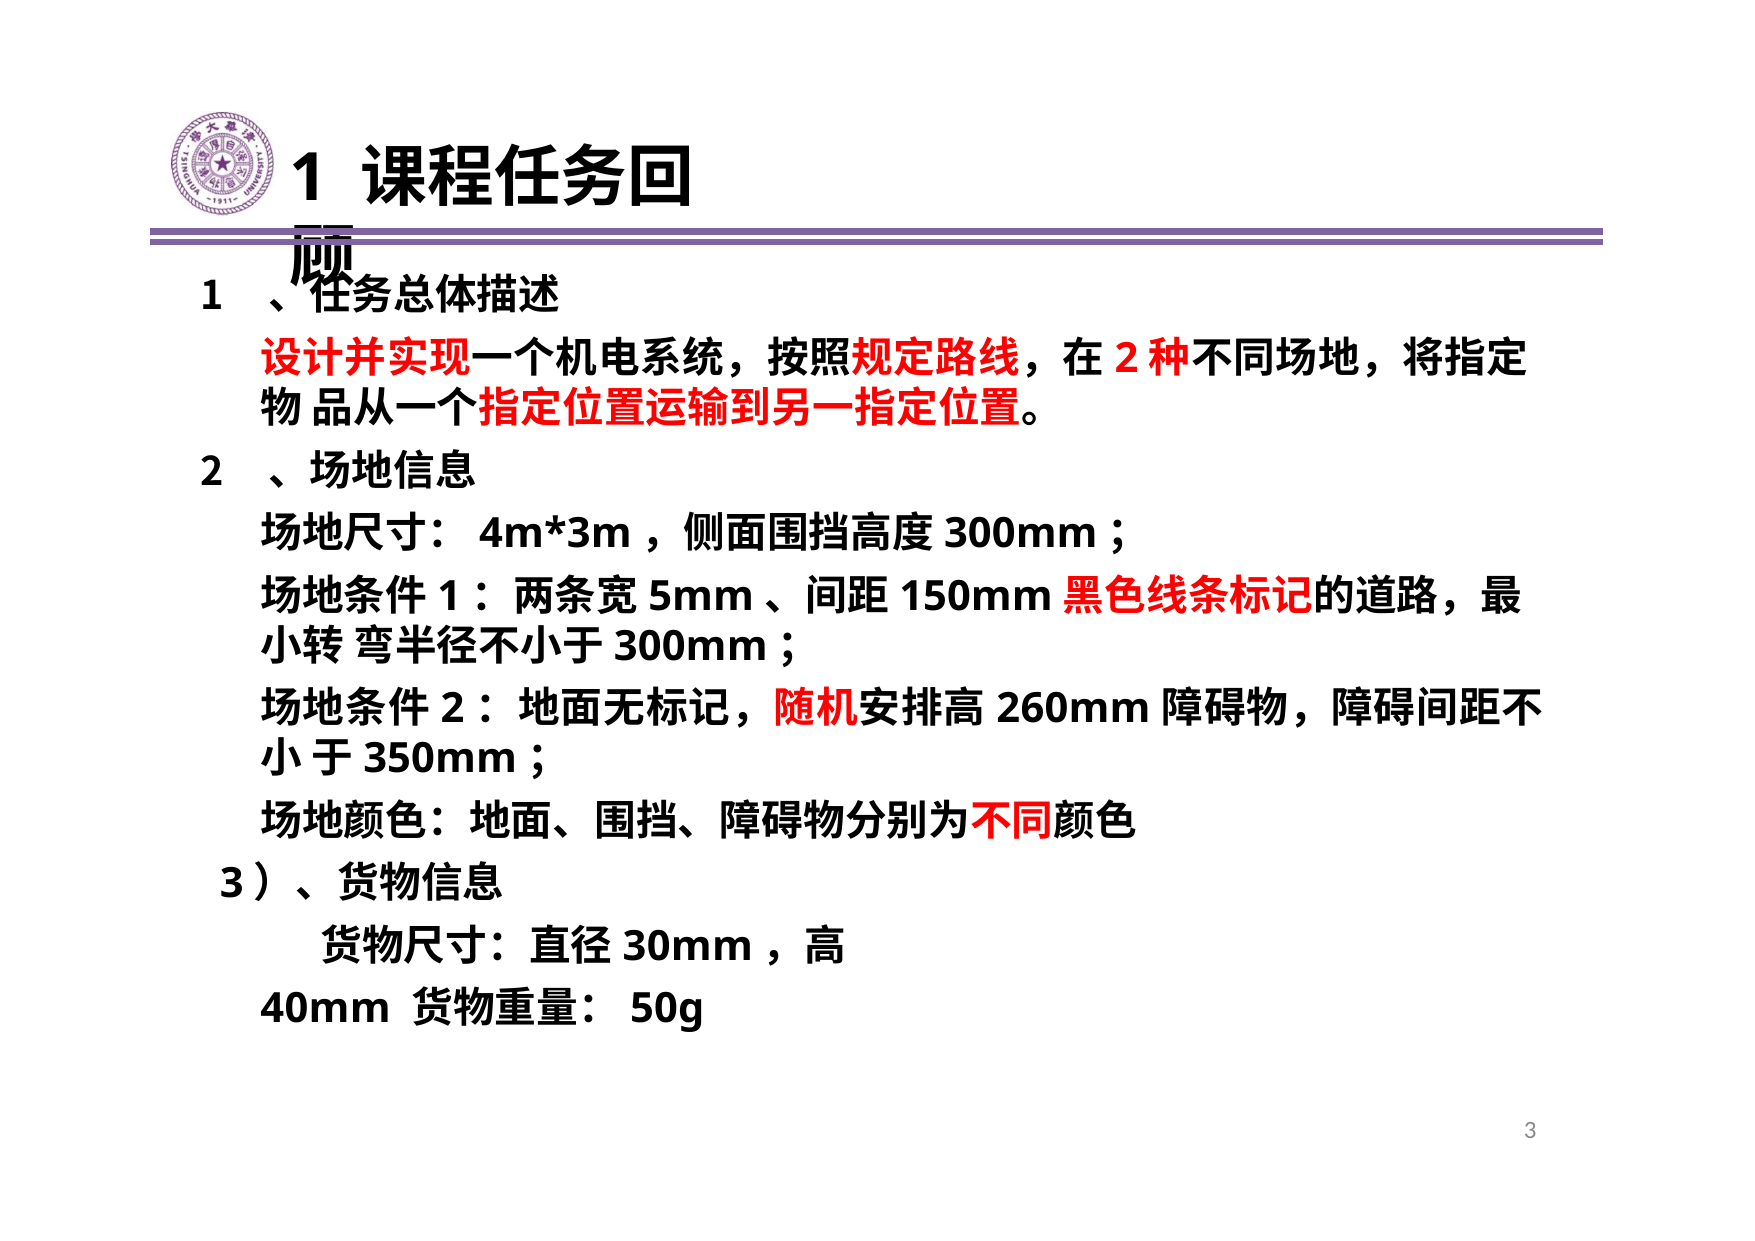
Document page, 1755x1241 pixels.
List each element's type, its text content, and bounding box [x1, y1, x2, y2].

text_box 3 [1519, 1117, 1541, 1144]
text_box 、任务总体描述 设计并实现一个机电系统，按照规定路线，在2种不同场地，将指定物 品从一个指定位置运输到另一指定位置。 、场地信息 场地尺寸：4m*3m，侧面围挡高度300mm； 场地条件1：两条宽5mm、间距150mm黑色线条标记的道路，最小转 弯半径不小于300mm； 场地条件2：地面无标记，随机安排高260mm障碍物，障碍间距不小 于350mm； 场地颜色：地面、围挡、障碍物分别为不同颜色 3）、货物信息 货物尺寸：直径30mm，高40mm 货物重量：50g [198, 253, 1556, 1031]
title 1 课程任务回顾 [287, 243, 753, 253]
text_box [170, 111, 275, 216]
title 1 课程任务回顾 [287, 131, 753, 231]
title 1 课程任务回顾 [287, 232, 753, 242]
